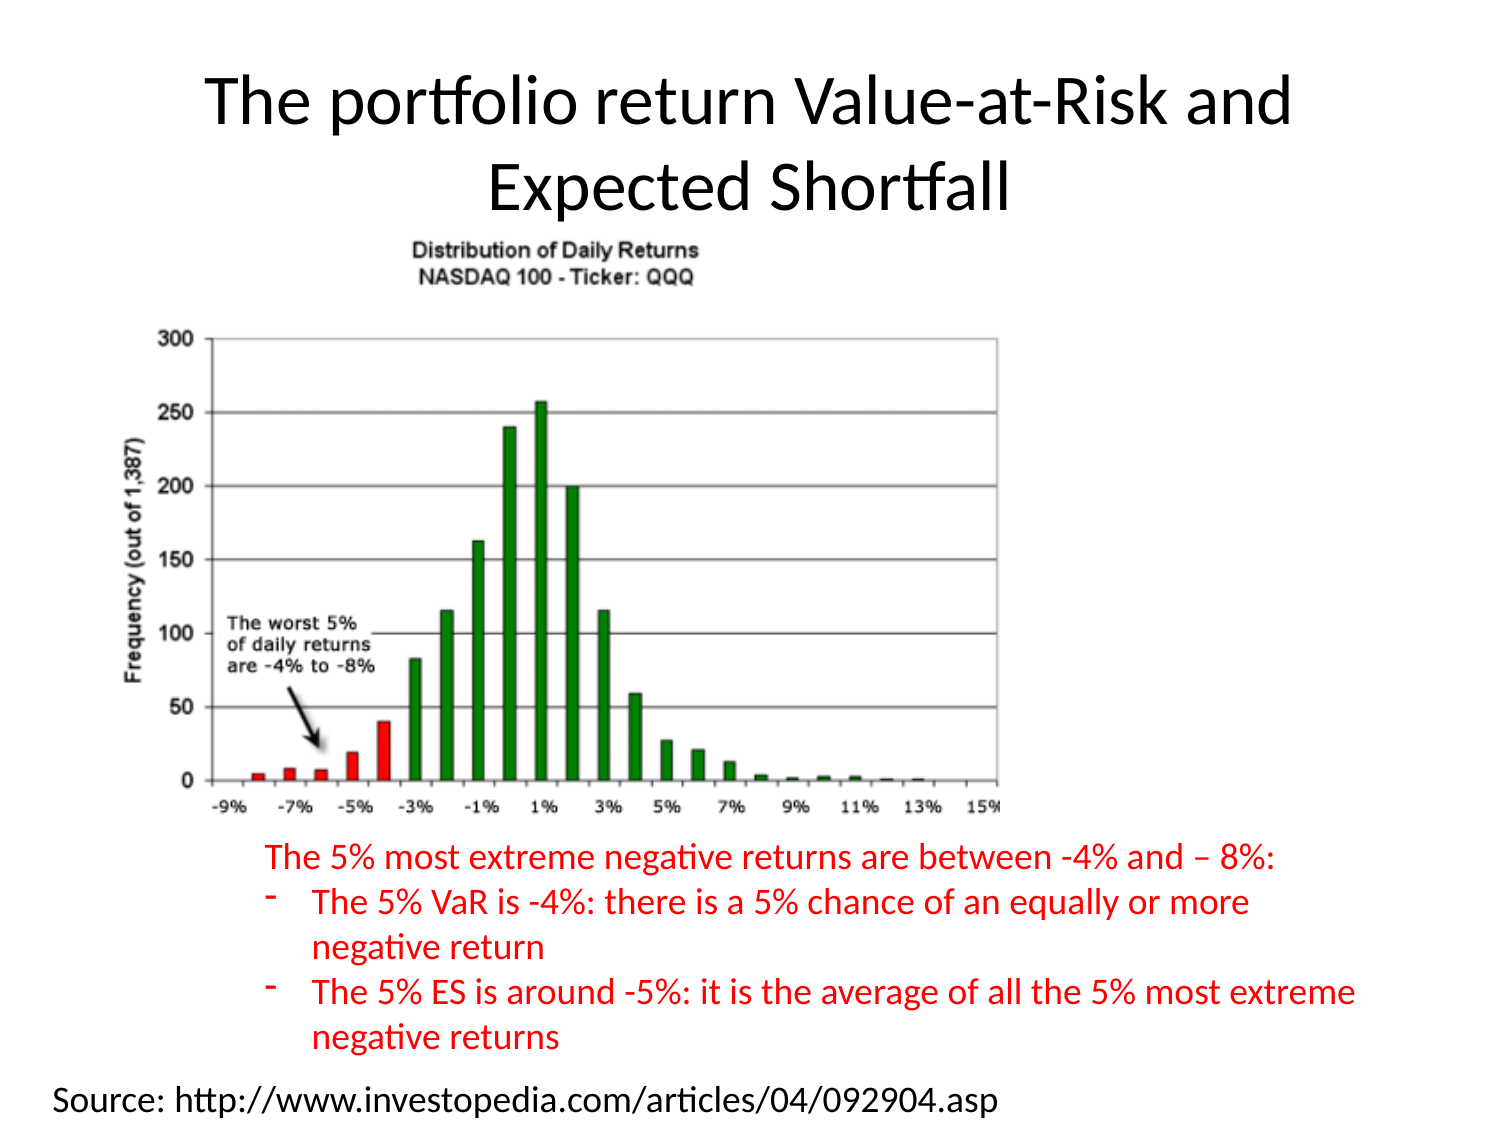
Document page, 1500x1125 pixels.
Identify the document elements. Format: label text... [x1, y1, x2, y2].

text_box The 5% most extreme negative returns are between -4% and – 8%: The 5% VaR is -4%: there is a 5% chance of an equally or more negative return The 5% ES is around -5%: it is the average of all the 5% most extreme negative returns [249, 824, 1388, 1065]
text_box Source: http://www.investopedia.com/articles/04/092904.asp [37, 1067, 1300, 1125]
picture [112, 237, 1001, 819]
title The portfolio return Value-at-Risk and Expected Shortfall [75, 45, 1425, 233]
